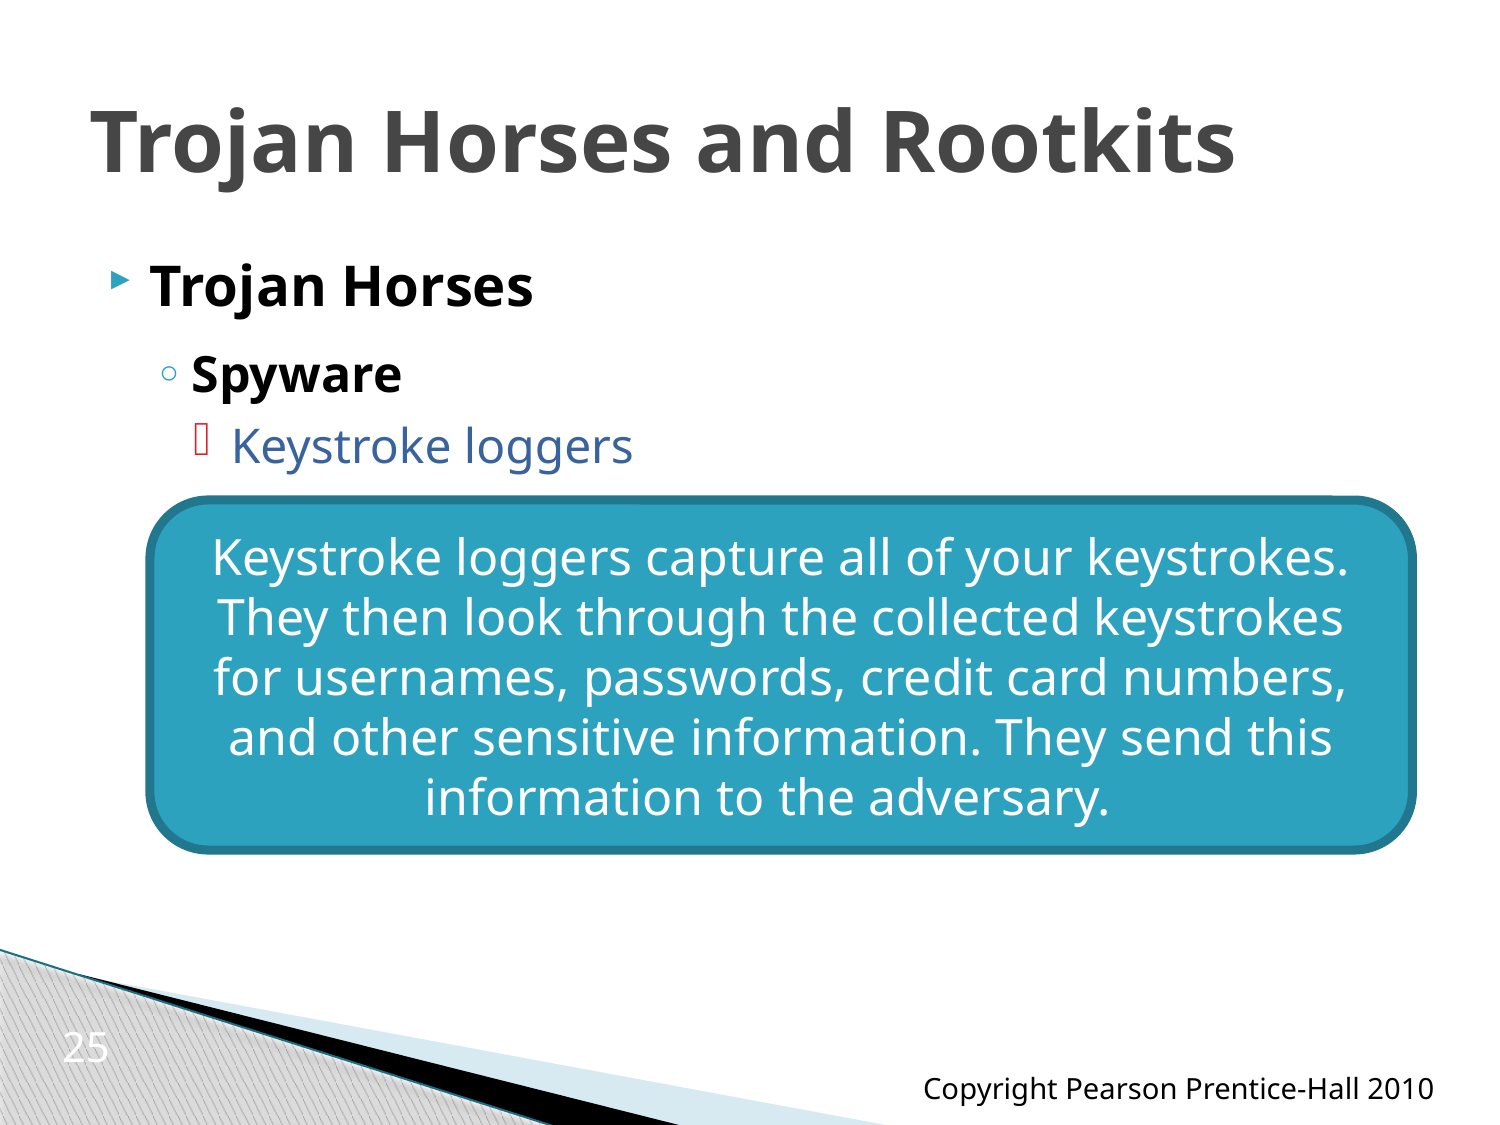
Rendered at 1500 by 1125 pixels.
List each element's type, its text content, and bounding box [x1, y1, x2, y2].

text_box Keystroke loggers capture all of your keystrokes. They then look through the collected keystrokes for usernames, passwords, credit card numbers, and other sensitive information. They send this information to the adversary. [145, 495, 1417, 855]
list Trojan Horses Spyware Keystroke loggers [74, 242, 1426, 1051]
footer Copyright Pearson Prentice-Hall 2010 [737, 1052, 1450, 1113]
title Trojan Horses and Rootkits [75, 45, 1425, 233]
slide_number 25 [0, 1025, 125, 1085]
